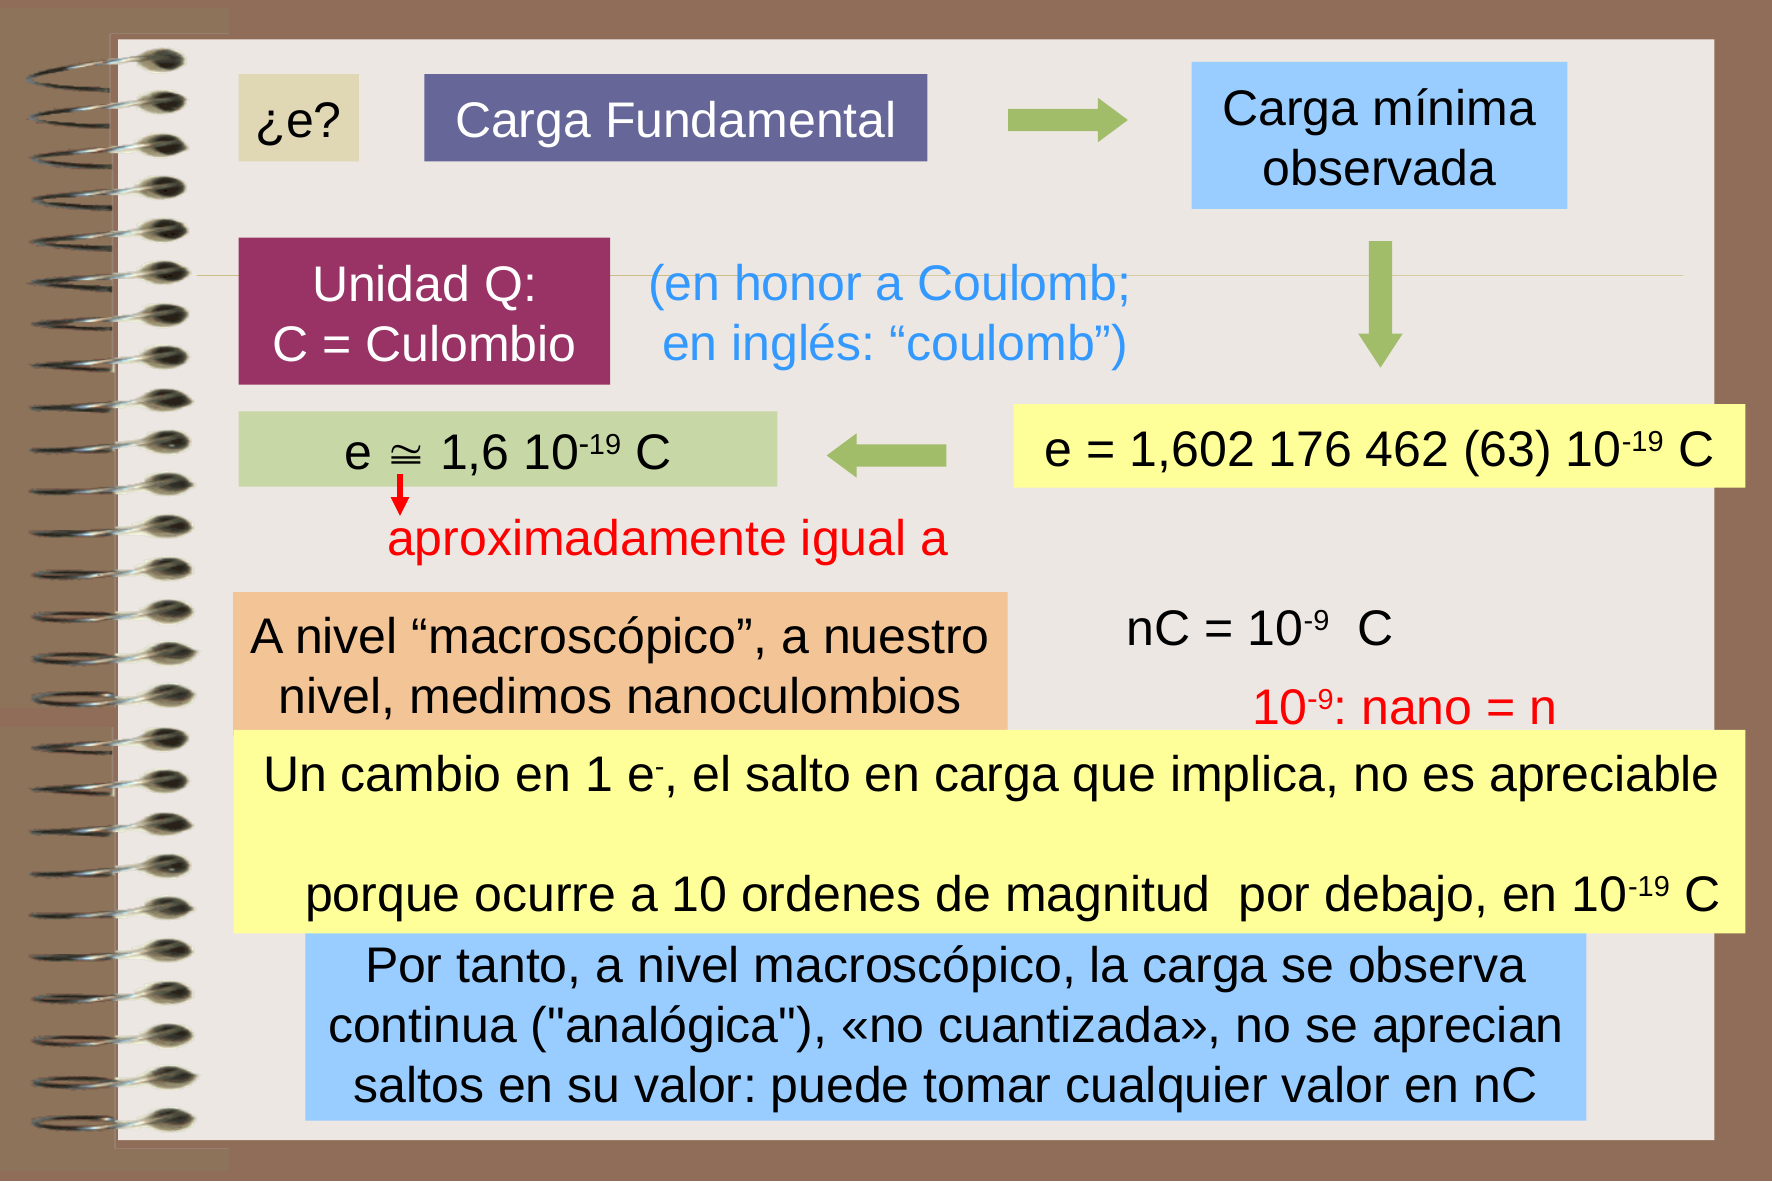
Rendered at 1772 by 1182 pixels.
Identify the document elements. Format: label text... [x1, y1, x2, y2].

text_box Un cambio en 1 e-, el salto en carga que implica, no es apreciable porque ocurre a 10 ordenes de magnitud por debajo, en 10-19 C [233, 729, 1746, 934]
text_box Carga Fundamental [424, 74, 928, 162]
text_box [238, 410, 947, 488]
picture [0, 727, 229, 1171]
text_box Por tanto, a nivel macroscópico, la carga se observa continua ("analógica"), «no cuantizada», no se aprecian saltos en su valor: puede tomar cualquier valor en nC [305, 934, 1587, 1121]
text_box [1008, 97, 1128, 143]
text_box A nivel “macroscópico”, a nuestro nivel, medimos nanoculombios [233, 592, 1008, 729]
text_box ¿e? [238, 74, 359, 162]
text_box (en honor a Coulomb; en inglés: “coulomb”) [633, 242, 1010, 378]
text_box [1108, 587, 1580, 743]
text_box Carga mínima observada [1191, 61, 1568, 209]
text_box Unidad Q: C = Culombio [238, 237, 611, 385]
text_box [368, 474, 967, 579]
picture [0, 8, 229, 708]
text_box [1013, 240, 1746, 489]
